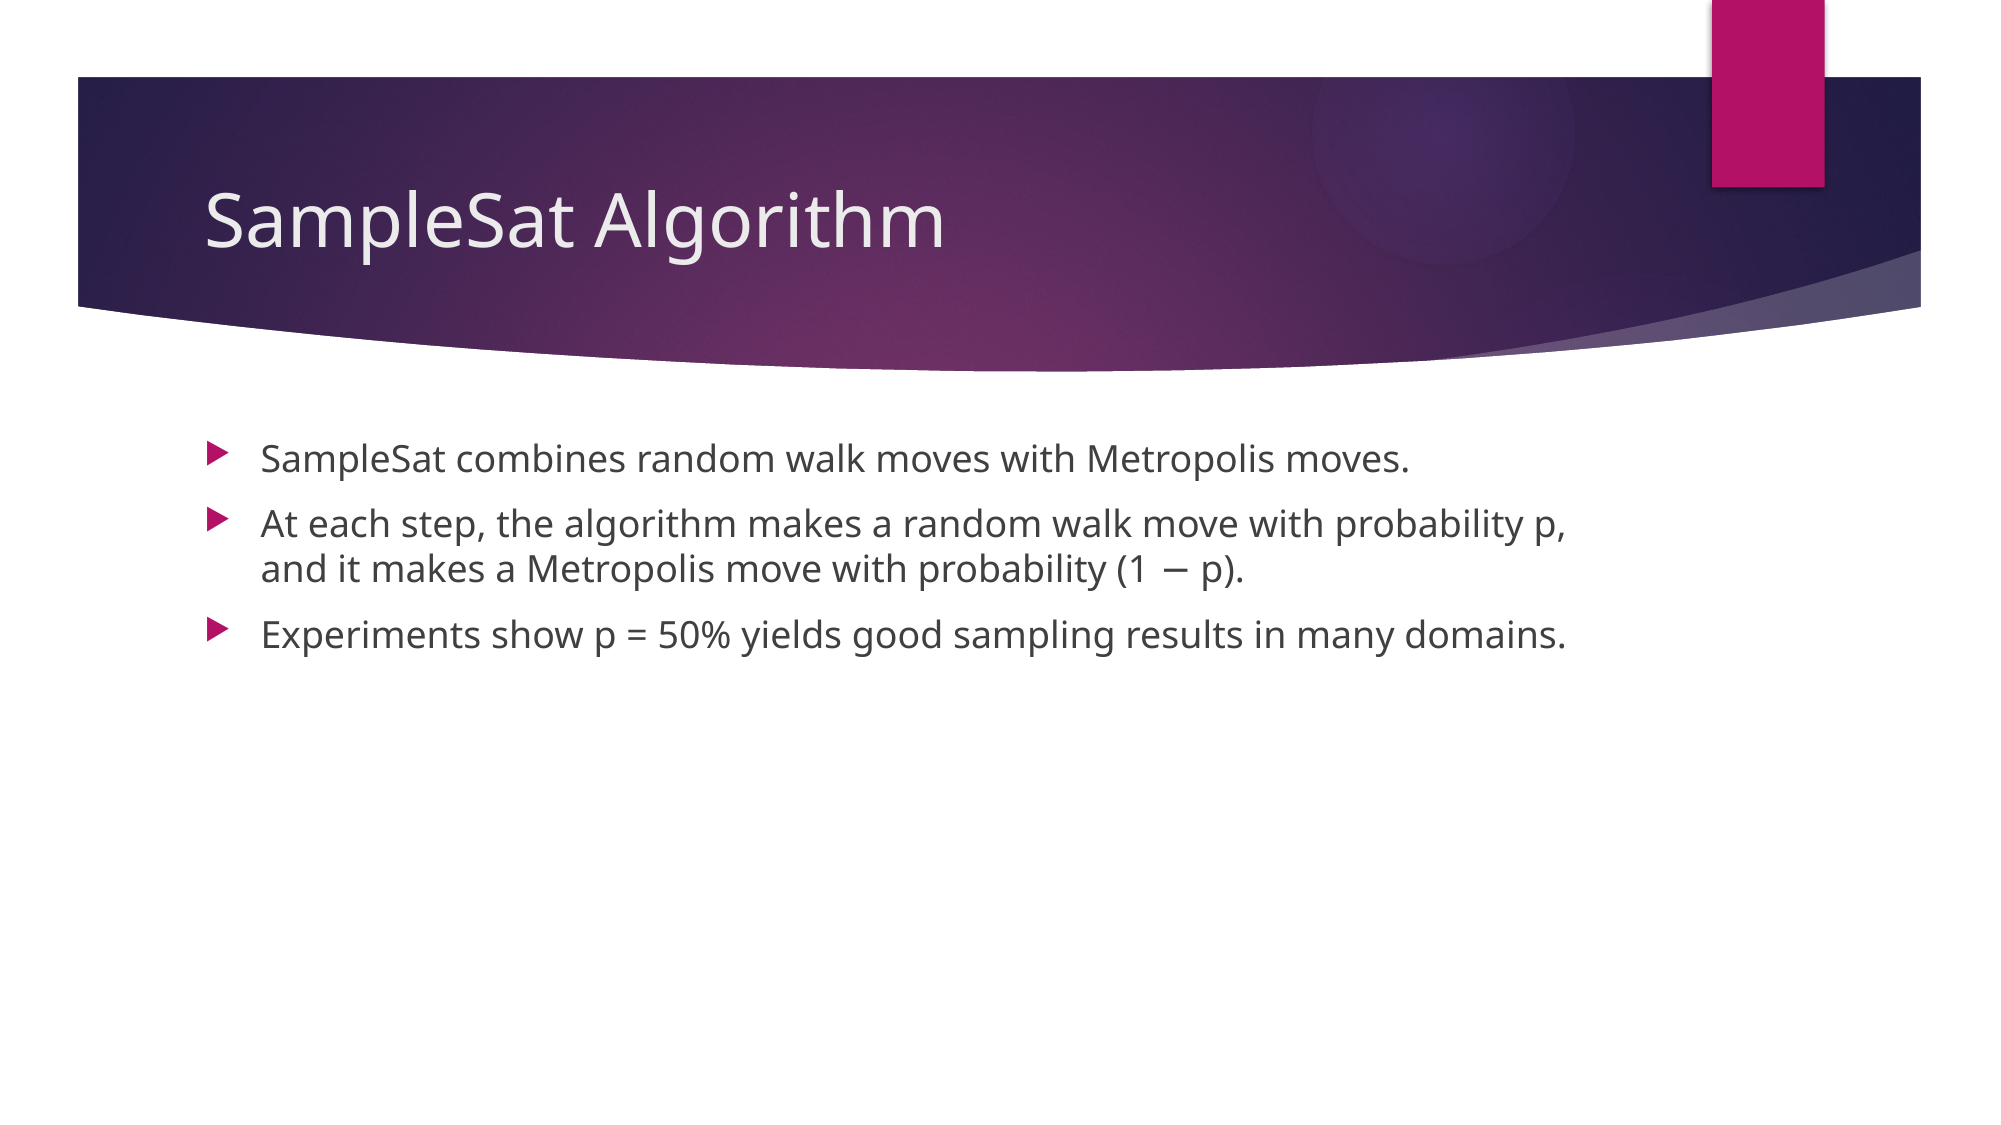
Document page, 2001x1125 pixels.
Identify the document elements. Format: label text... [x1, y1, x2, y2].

list SampleSat combines random walk moves with Metropolis moves. At each step, the algorithm makes a random walk move with probability p, and it makes a Metropolis move with probability (1 − p). Experiments show p = 50% yields good sampling results in many domains. [189, 427, 1638, 988]
title SampleSat Algorithm [189, 159, 1627, 276]
